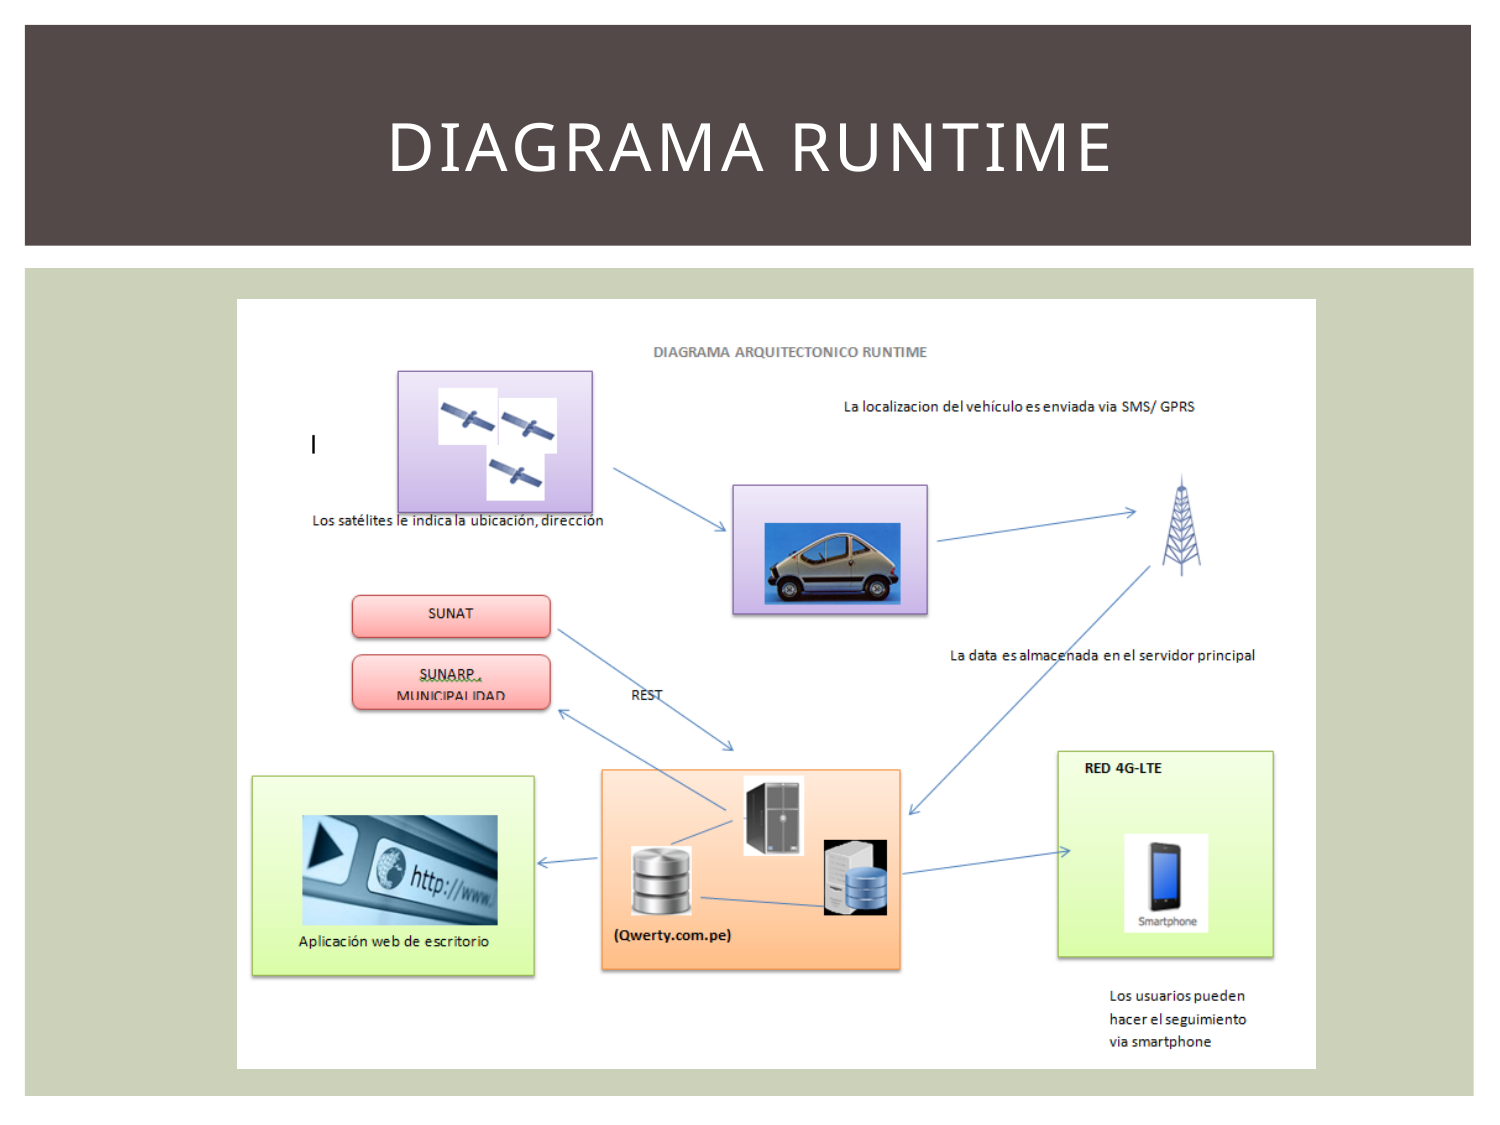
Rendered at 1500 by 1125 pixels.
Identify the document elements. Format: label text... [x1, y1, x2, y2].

picture [237, 299, 1317, 1069]
title Diagrama runtime [62, 58, 1438, 232]
